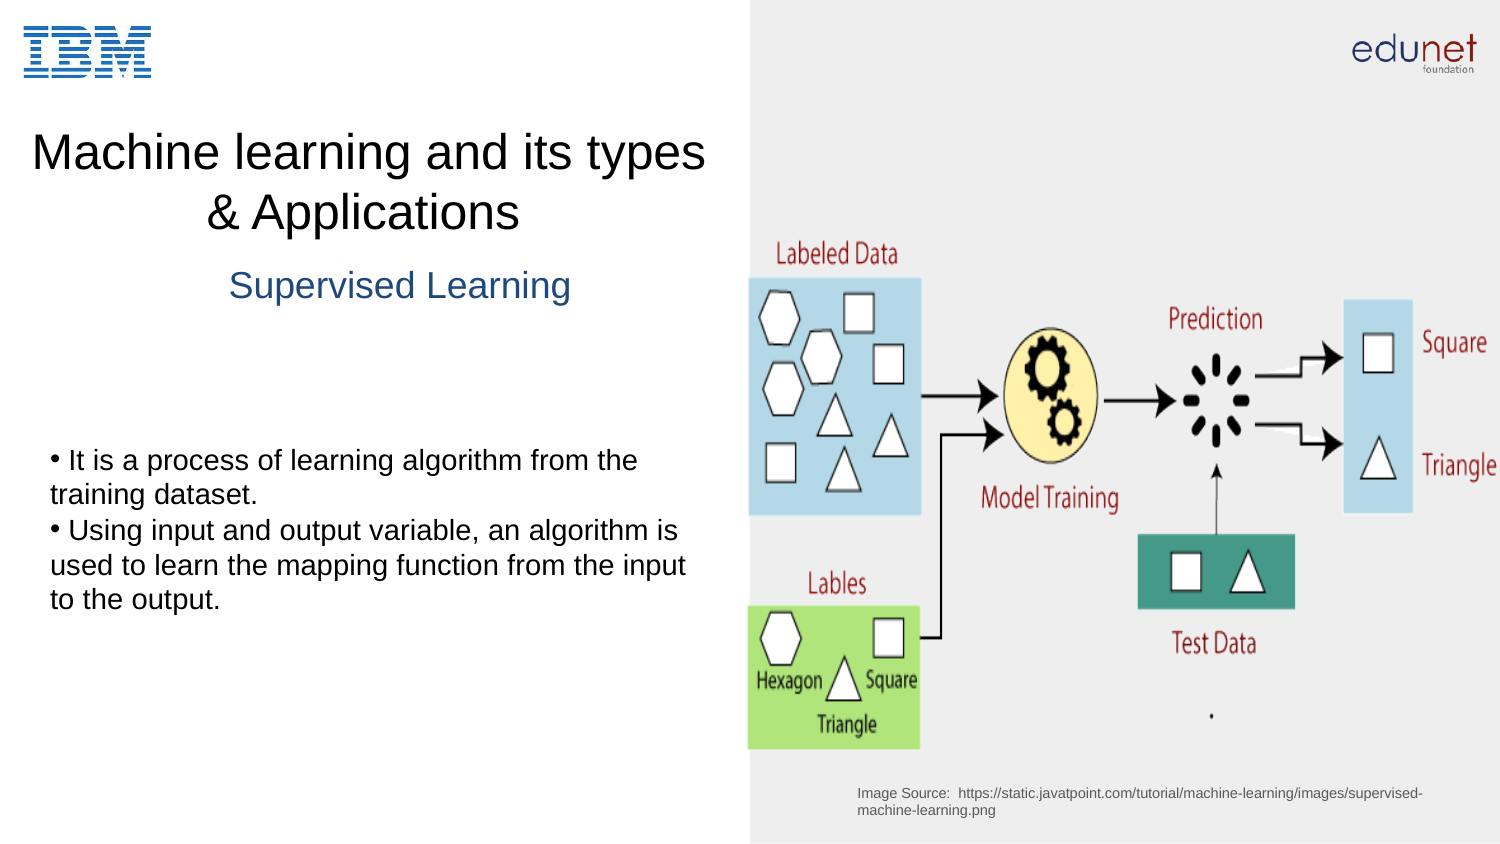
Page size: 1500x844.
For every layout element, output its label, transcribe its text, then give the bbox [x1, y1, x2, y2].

text_box It is a process of learning algorithm from the training dataset. Using input and output variable, an algorithm is used to learn the mapping function from the input to the output. [35, 433, 704, 693]
text_box Image Source: https://static.javatpoint.com/tutorial/machine-learning/images/supervised-machine-learning.png [855, 802, 1453, 844]
picture [1350, 26, 1480, 78]
picture [737, 234, 1500, 793]
picture [23, 26, 151, 78]
text_box Machine learning and its types & Applications [23, 117, 715, 240]
text_box Supervised Learning [70, 246, 732, 309]
